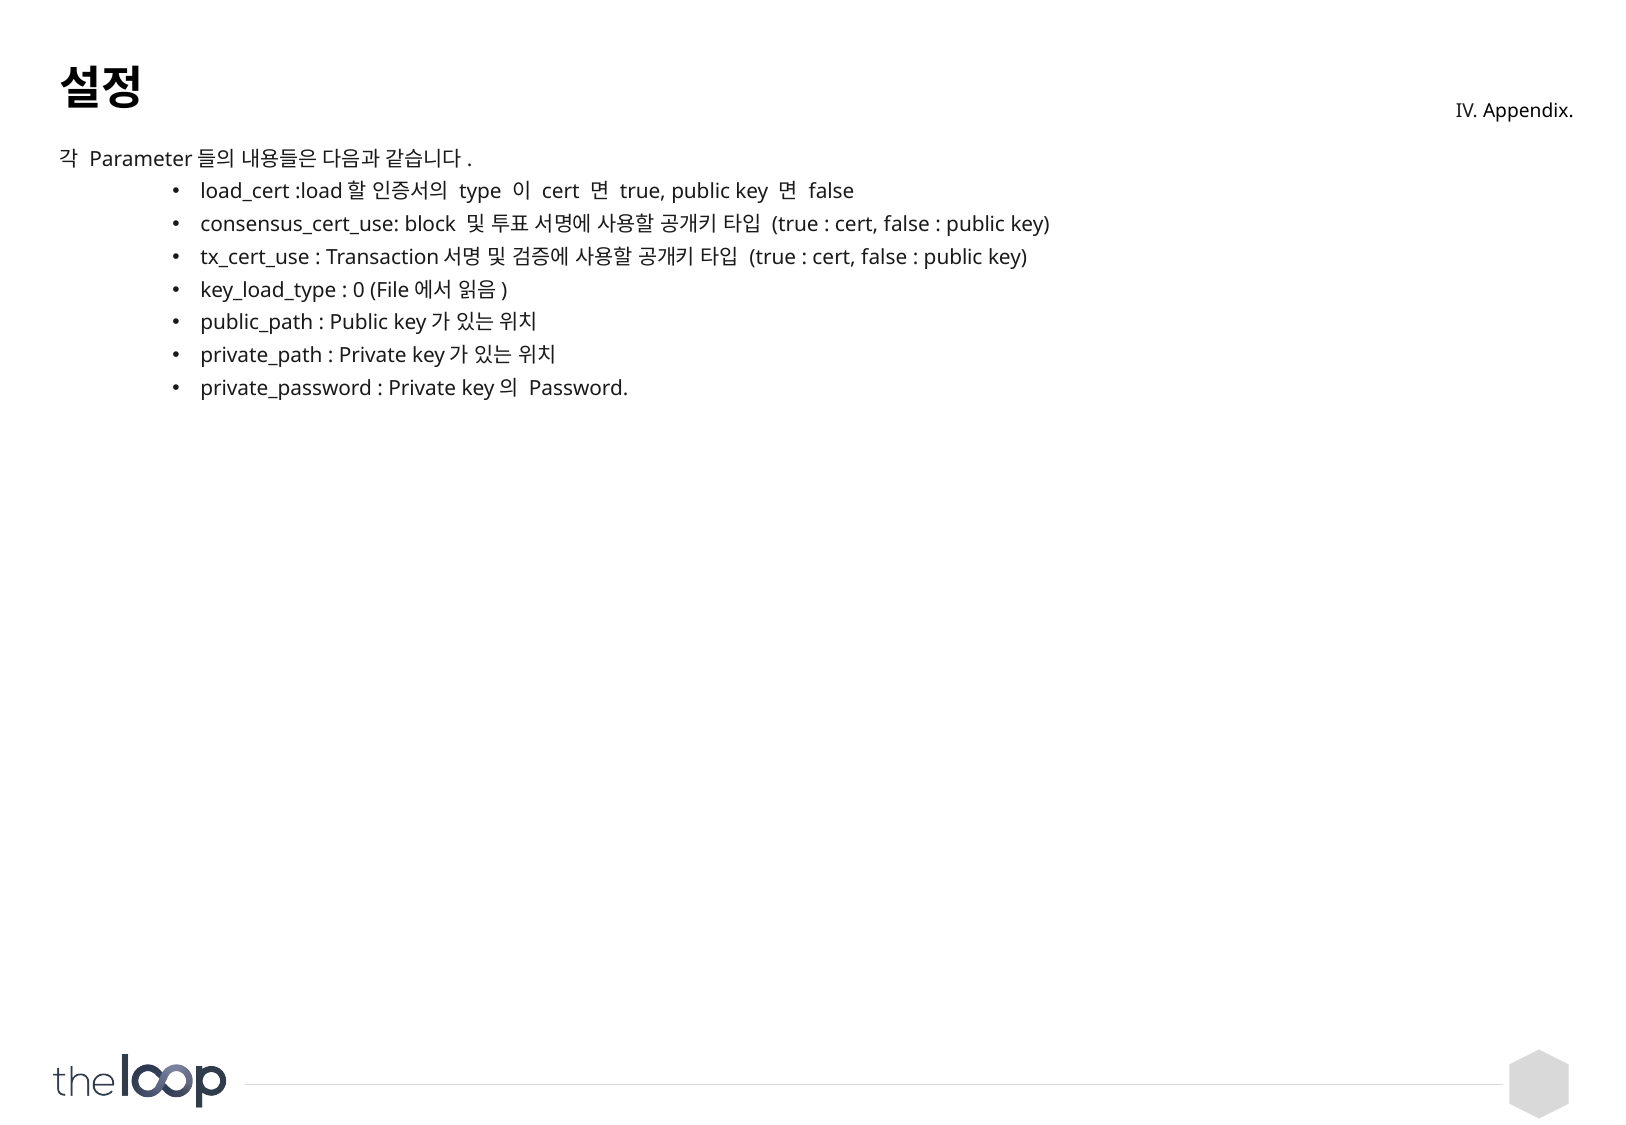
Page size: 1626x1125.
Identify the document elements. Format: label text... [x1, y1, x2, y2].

text_box IV. Appendix. [1271, 93, 1589, 130]
picture [21, 1021, 258, 1125]
title 설정 [44, 59, 1514, 121]
list 각 Parameter들의 내용들은 다음과 같습니다. load_cert :load할 인증서의 type 이 cert 면 true, public key 면 false consensus_cert_use: block 및 투표 서명에 사용할 공개키 타입 (true : cert, false : public key) tx_cert_use : Transaction서명 및 검증에 사용할 공개키 타입 (true : cert, false : public key) key_load_type : 0 (File에서 읽음) public_path : Public key가 있는 위치 private_path : Private key가 있는 위치 private_password : Private key의 Password. [44, 137, 1514, 515]
